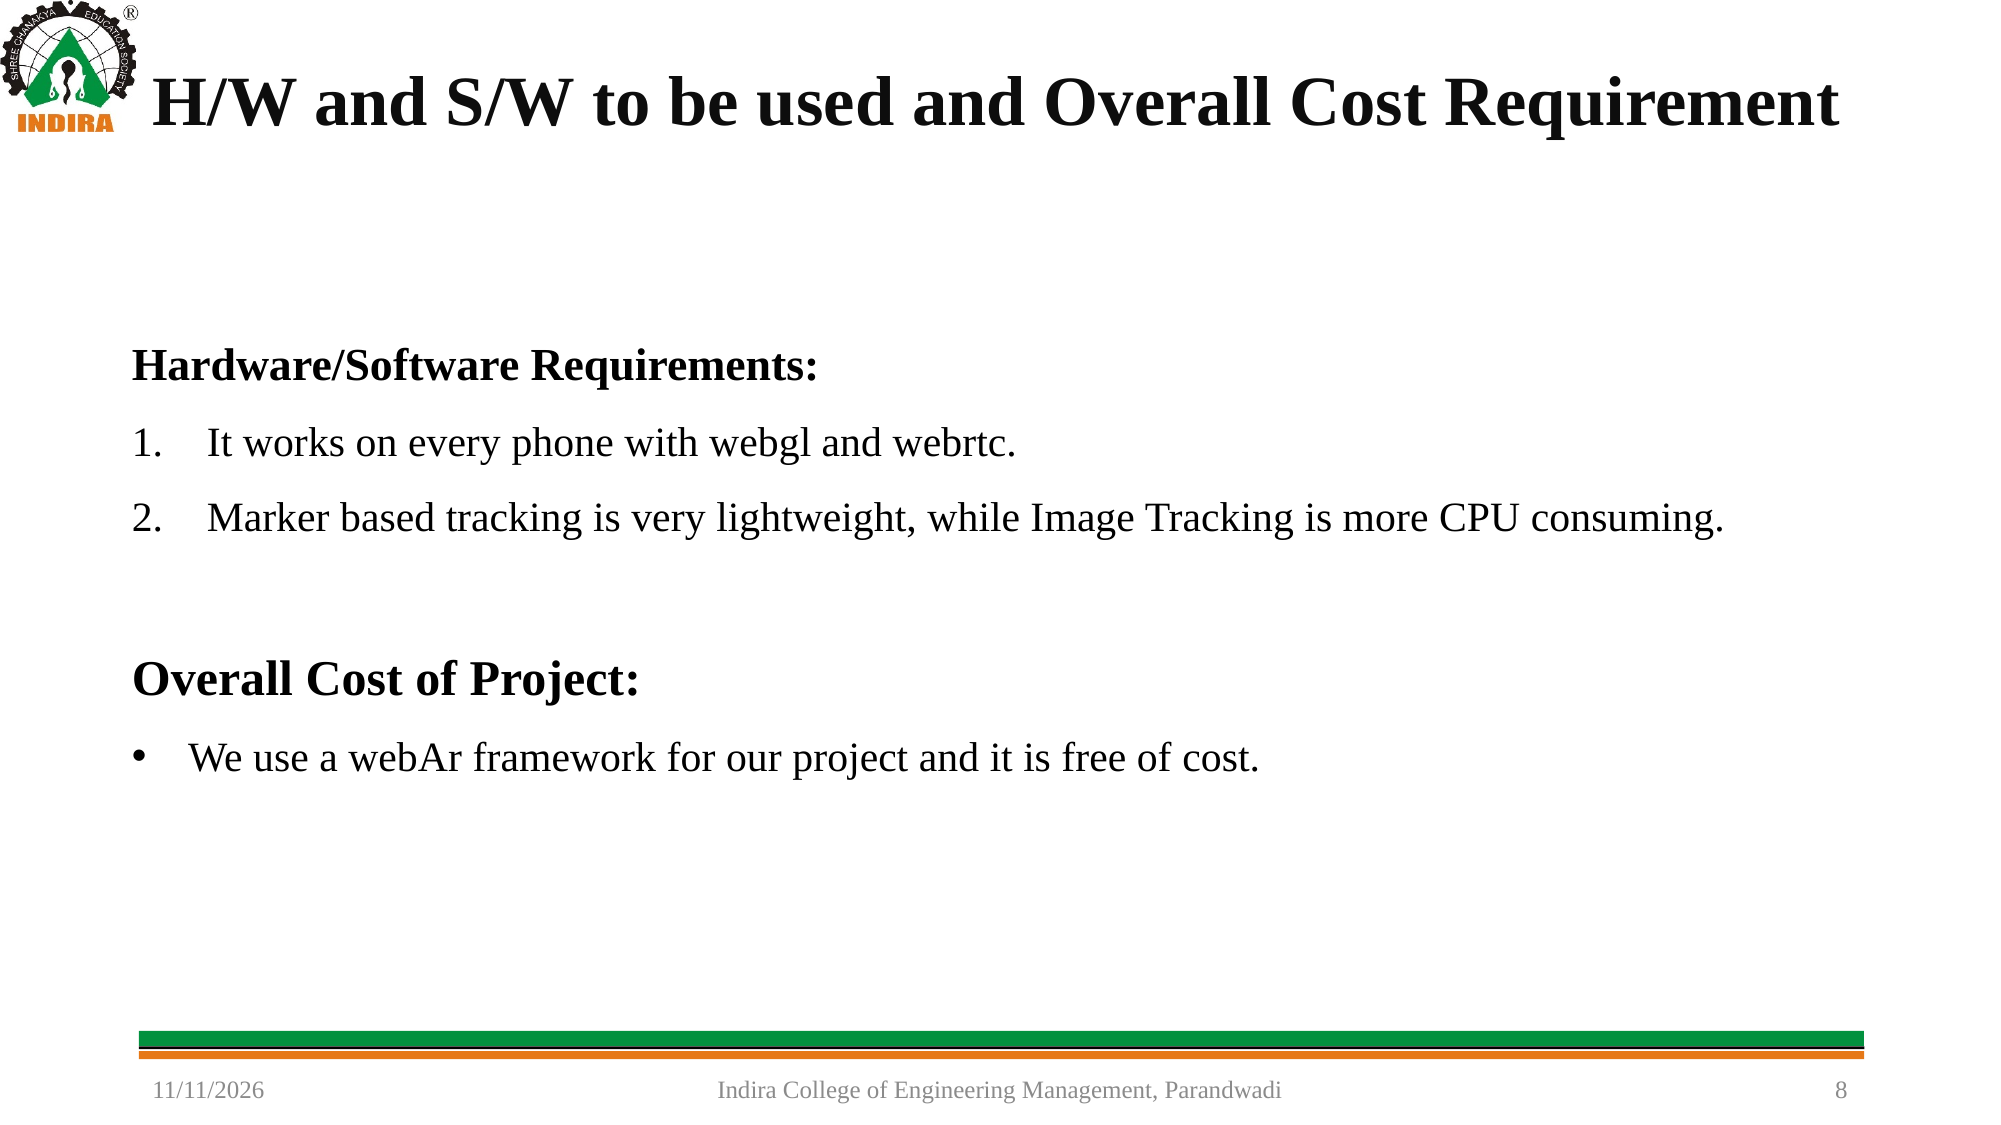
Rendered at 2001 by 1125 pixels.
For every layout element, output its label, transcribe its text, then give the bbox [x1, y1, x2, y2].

text_box Hardware/Software Requirements: It works on every phone with webgl and webrtc. Marker based tracking is very lightweight, while Image Tracking is more CPU consuming. Overall Cost of Project: We use a webAr framework for our project and it is free of cost. [117, 300, 1863, 788]
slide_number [137, 1058, 588, 1119]
picture [0, 0, 139, 132]
slide_number 8 [1412, 1058, 1863, 1119]
title H/W and S/W to be used and Overall Cost Requirement [136, 23, 1884, 182]
footer Indira College of Engineering Management, Parandwadi [662, 1058, 1338, 1119]
